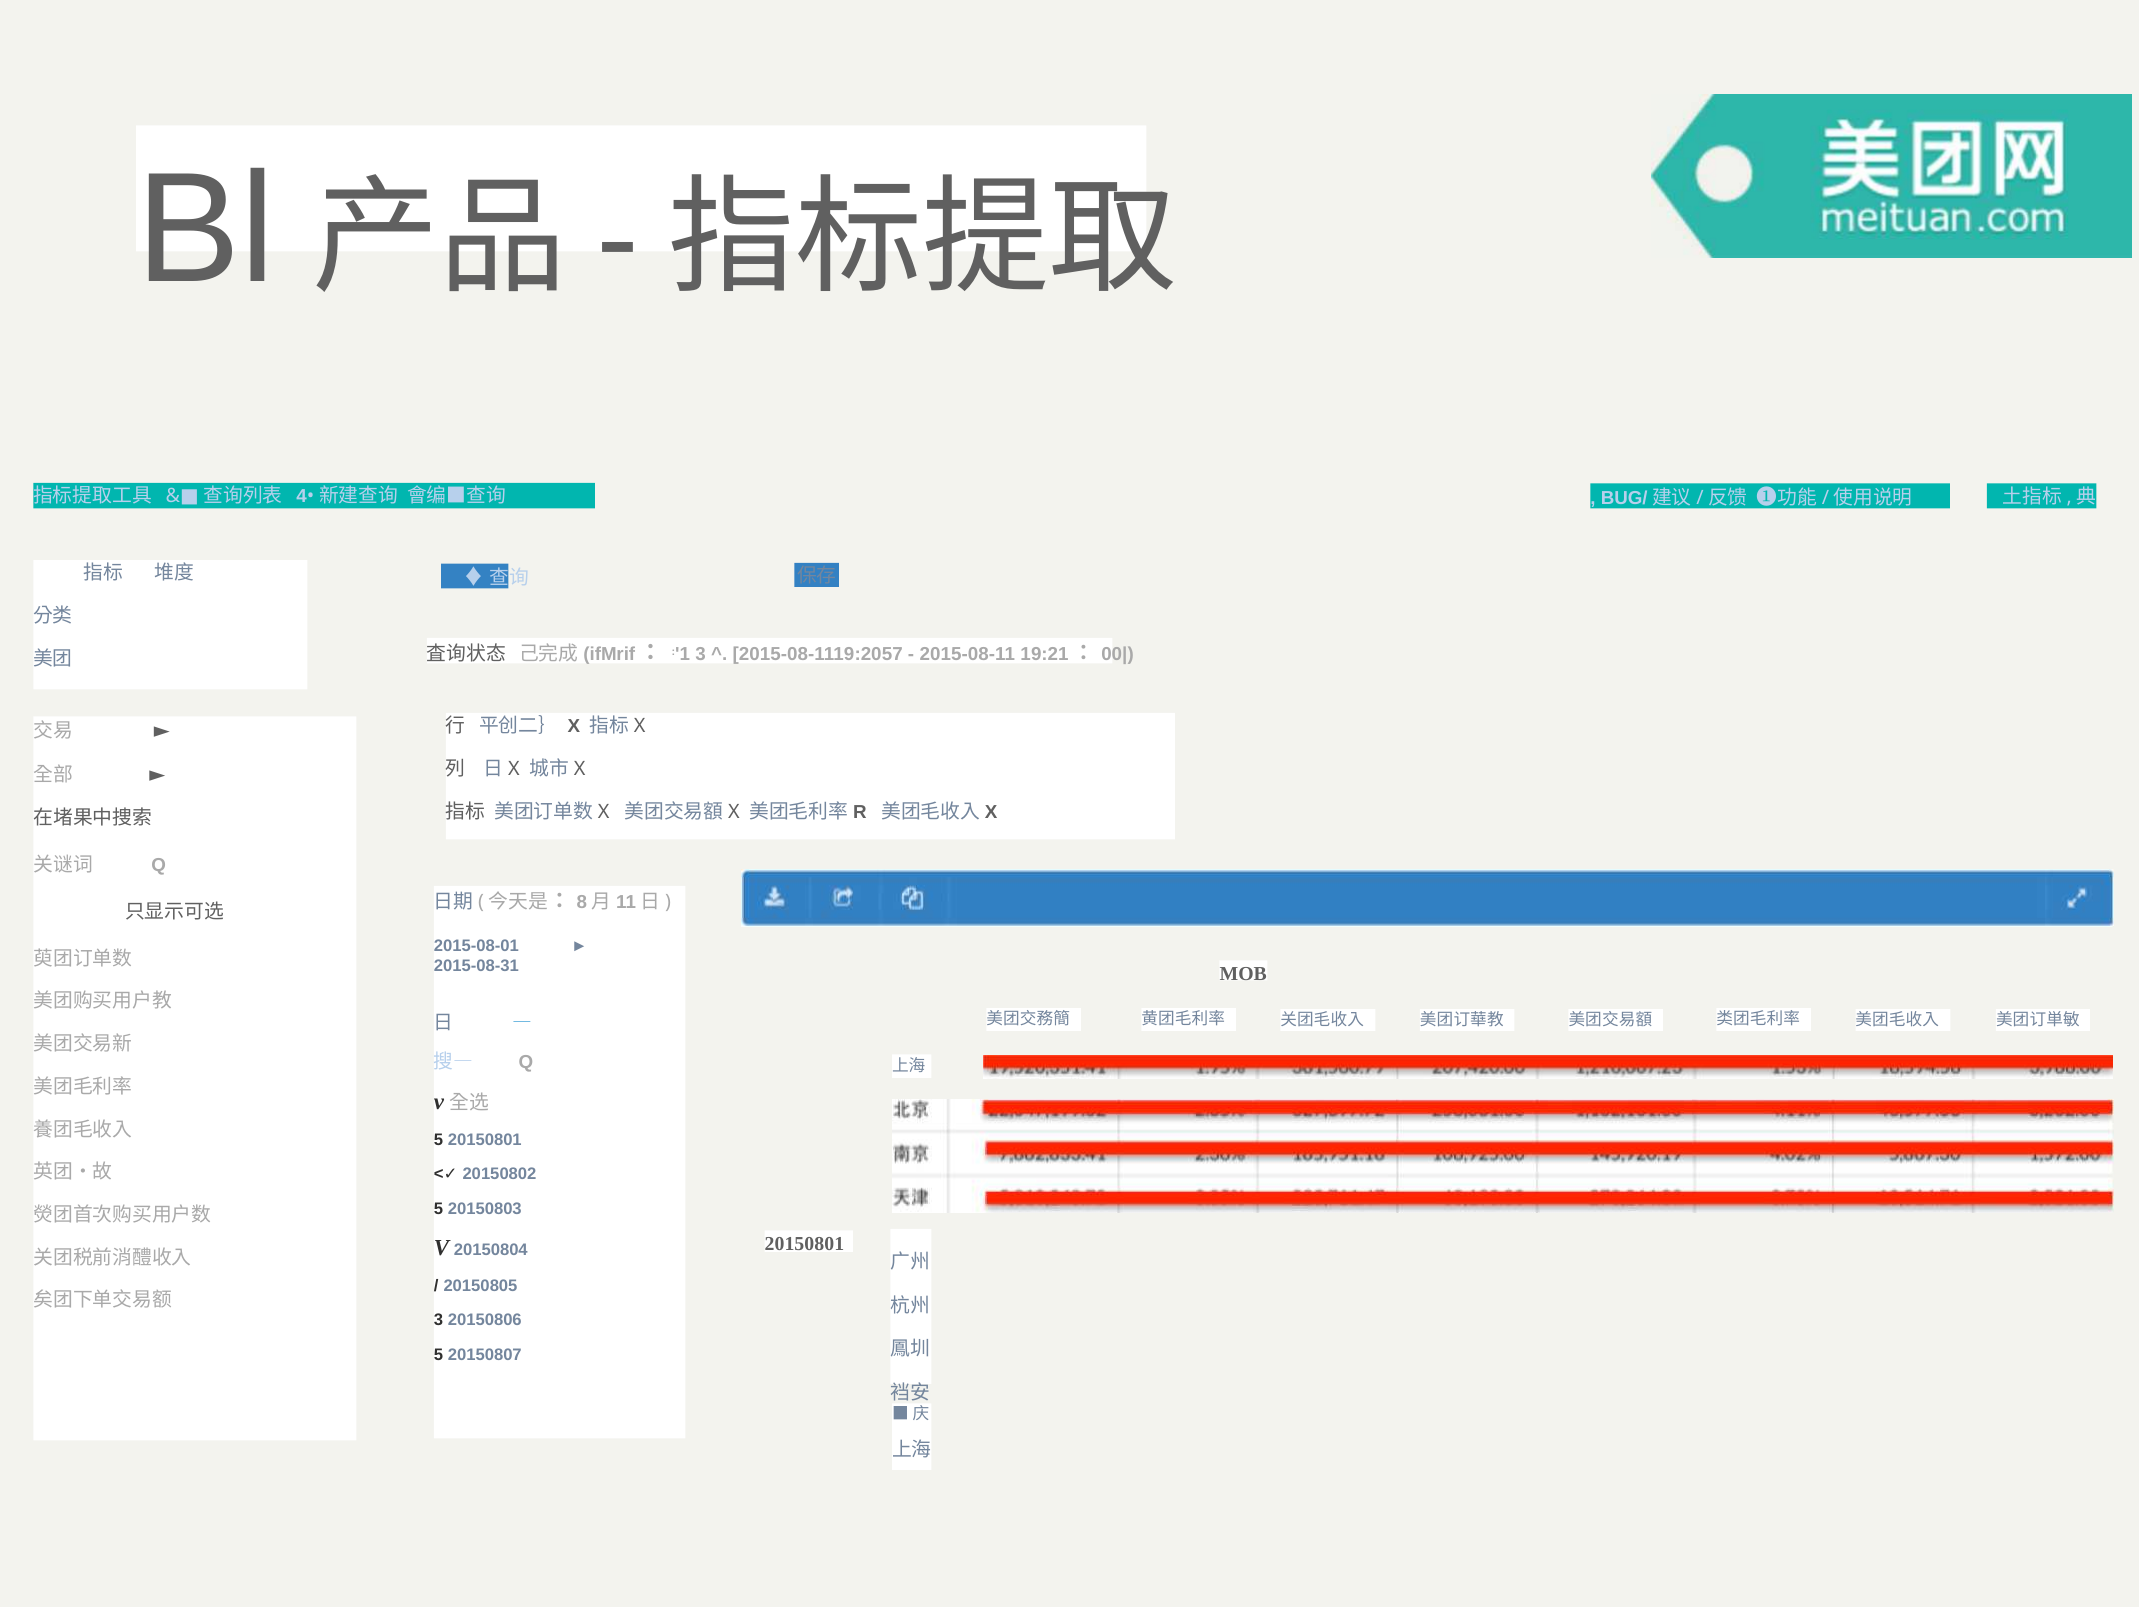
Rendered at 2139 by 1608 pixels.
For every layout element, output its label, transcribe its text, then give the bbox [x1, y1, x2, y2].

picture [892, 1099, 2115, 1214]
text_box 指标提取工具 &■查询列表 4•新建查询 會编■查询 [33, 482, 595, 509]
text_box 黄团毛利率 [1141, 1008, 1236, 1031]
text_box ■庆 上海 [892, 1403, 932, 1470]
text_box 关团毛收入 [1280, 1009, 1376, 1031]
picture [740, 869, 2115, 927]
text_box 广州 杭州 鳳圳 裆安 [890, 1228, 932, 1384]
text_box , BUG/建议/反馈 ❶功能/使用说明 [1590, 483, 1950, 509]
text_box MOB [1219, 960, 1268, 981]
text_box 指标 堆度 分类 美团 [33, 560, 308, 690]
text_box 行 平创二｝ X 指标X 列 日X 城市X 指标 美团订单数X 美团交易額X 美团毛利率R 美团毛收入X [445, 712, 1175, 840]
text_box 土指标,典 [1986, 483, 2097, 509]
text_box 美团订華教 [1419, 1009, 1515, 1031]
text_box 20150801 [764, 1230, 853, 1252]
text_box 美团交務簡 [986, 1008, 1081, 1031]
picture [1651, 94, 2132, 259]
text_box 美团交易額 [1568, 1009, 1663, 1031]
text_box 査询状态 己完成(ifMrif： :'1 3 ^. [2015-08-1119:2057 - 2015-08-11 19:21：00|) [426, 637, 1113, 664]
text_box 美团毛收入 [1855, 1009, 1951, 1031]
text_box 类团毛利率 [1716, 1008, 1811, 1031]
text_box 美团订単敏 [1995, 1009, 2090, 1031]
text_box ♦查询 [441, 563, 509, 589]
text_box 日期(今天是：8月11日) 2015-08-01 ► 2015-08-31 日 — 搜― Q v全选 5 20150801 <✓ 20150802 5 20150803 V 20150804 / 20150805 3 20150806 5 20150807 [433, 885, 686, 1439]
picture [983, 1055, 2113, 1079]
text_box Bl产品-指标提取 [136, 125, 1147, 252]
text_box 保存 [794, 562, 839, 587]
text_box 上海 [892, 1054, 932, 1078]
text_box 交易 ► 全部 ► 在堵果中捜索 关谜词 Q 只显示可选 萸团订单数 美团购买用户教 美团交易新 美团毛利率 養团毛收入 英团•故 熒团首次购买用户数 关团税前消醴收入 矣团下单交易额 [33, 716, 357, 1441]
